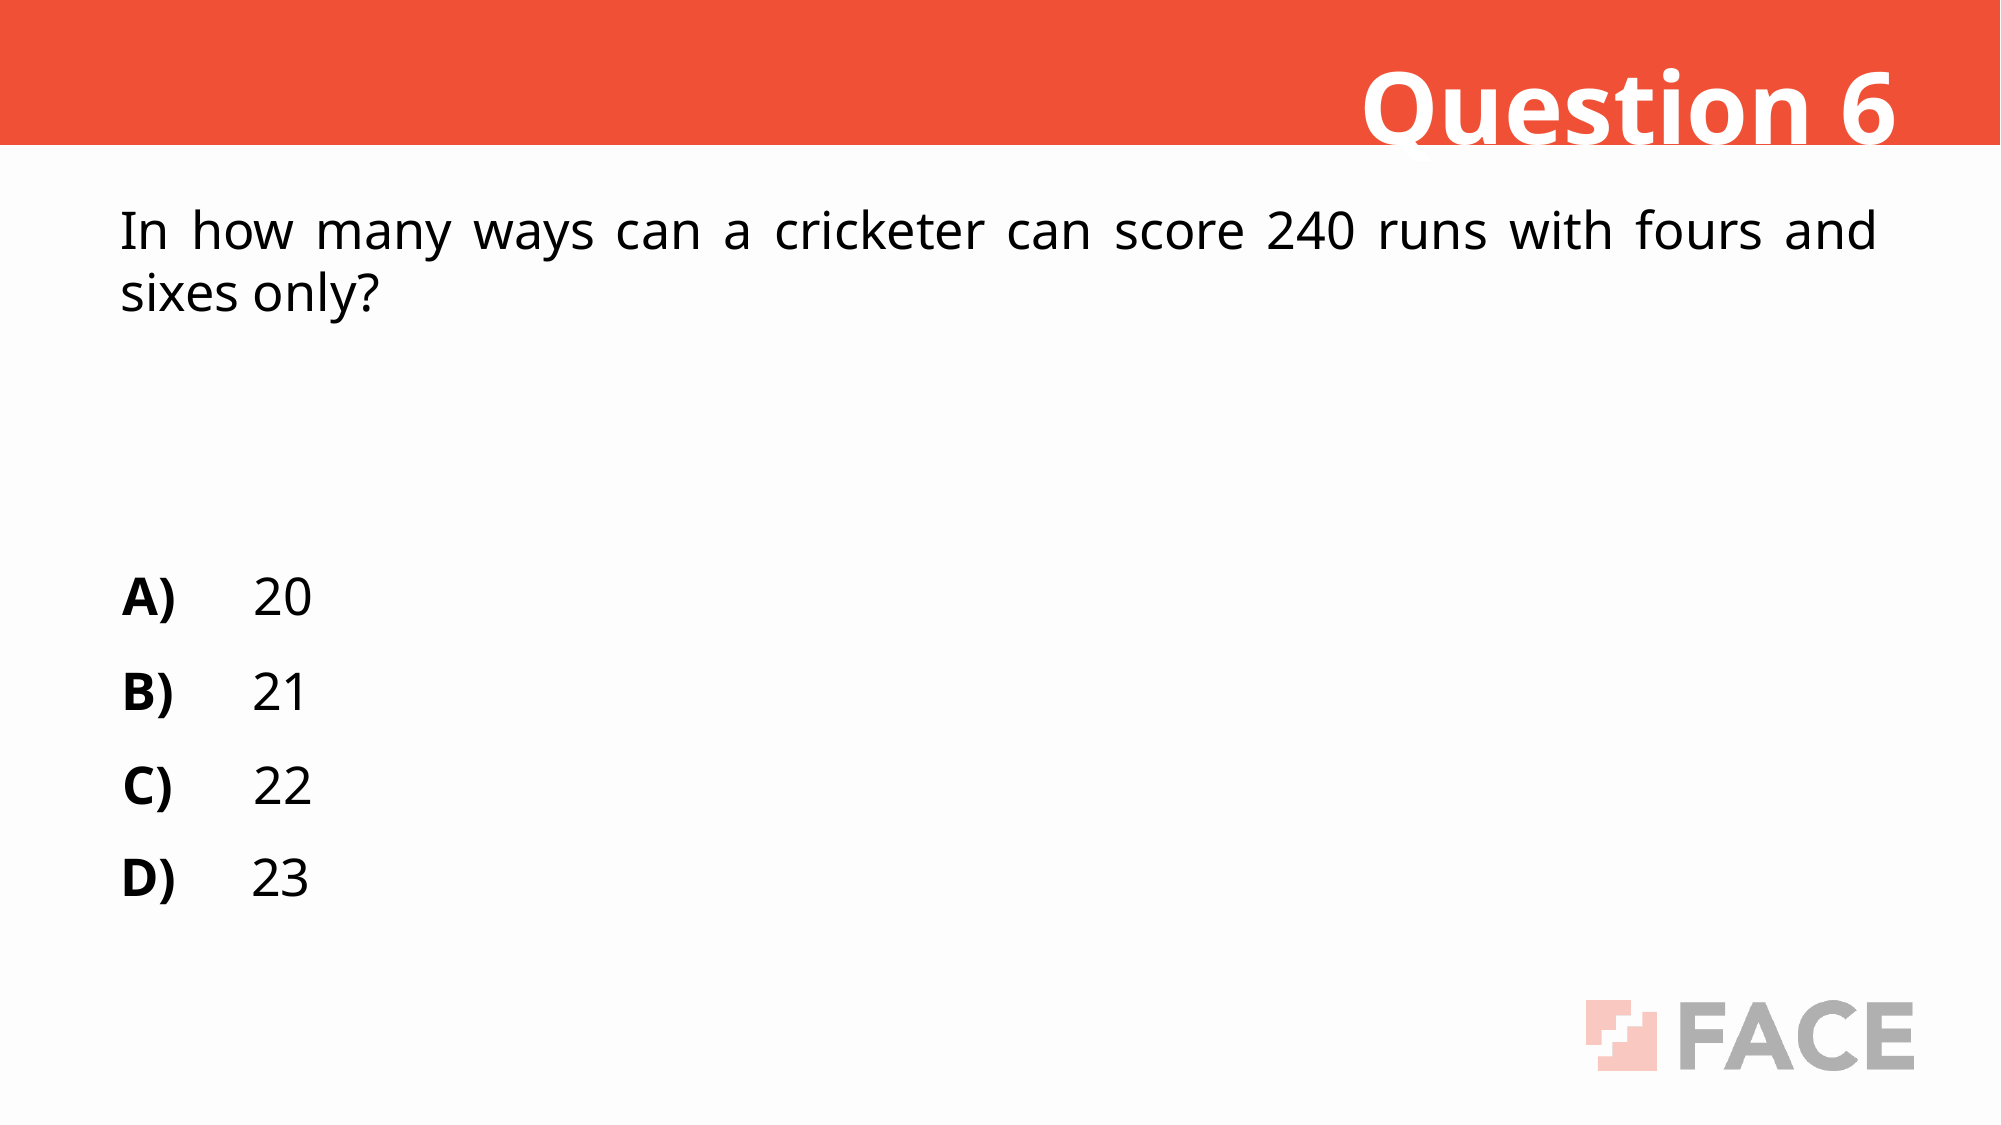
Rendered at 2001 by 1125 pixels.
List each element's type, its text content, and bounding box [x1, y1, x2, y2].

text_box Question 6 [638, 37, 1914, 173]
text_box A) [107, 525, 223, 634]
text_box 22 [238, 713, 1896, 823]
text_box 20 [238, 525, 1896, 634]
text_box 21 [237, 619, 1894, 728]
text_box In how many ways can a cricketer can score 240 runs with fours and sixes only? [105, 189, 1895, 330]
text_box 23 [236, 806, 1893, 915]
text_box D) [105, 806, 220, 915]
picture [1586, 1000, 1914, 1072]
text_box B) [106, 619, 221, 728]
text_box C) [107, 713, 223, 823]
text_box [0, 0, 2000, 147]
